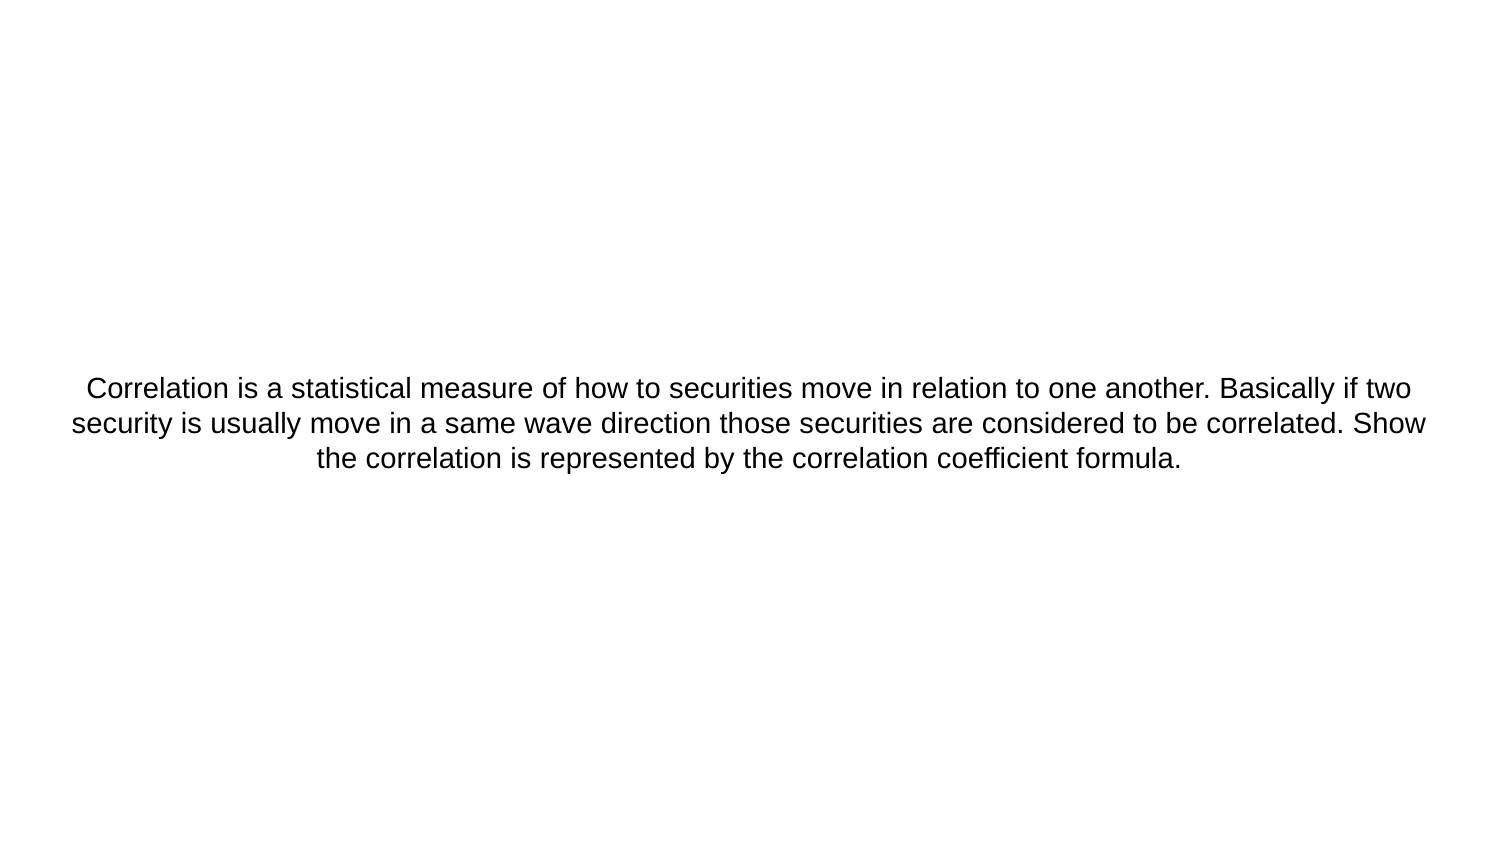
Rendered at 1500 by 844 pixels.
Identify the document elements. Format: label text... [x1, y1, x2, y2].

title Correlation is a statistical measure of how to securities move in relation to one another. Basically if two security is usually move in a same wave direction those securities are considered to be correlated. Show the correlation is represented by the correlation coefficient formula. [51, 352, 1449, 491]
